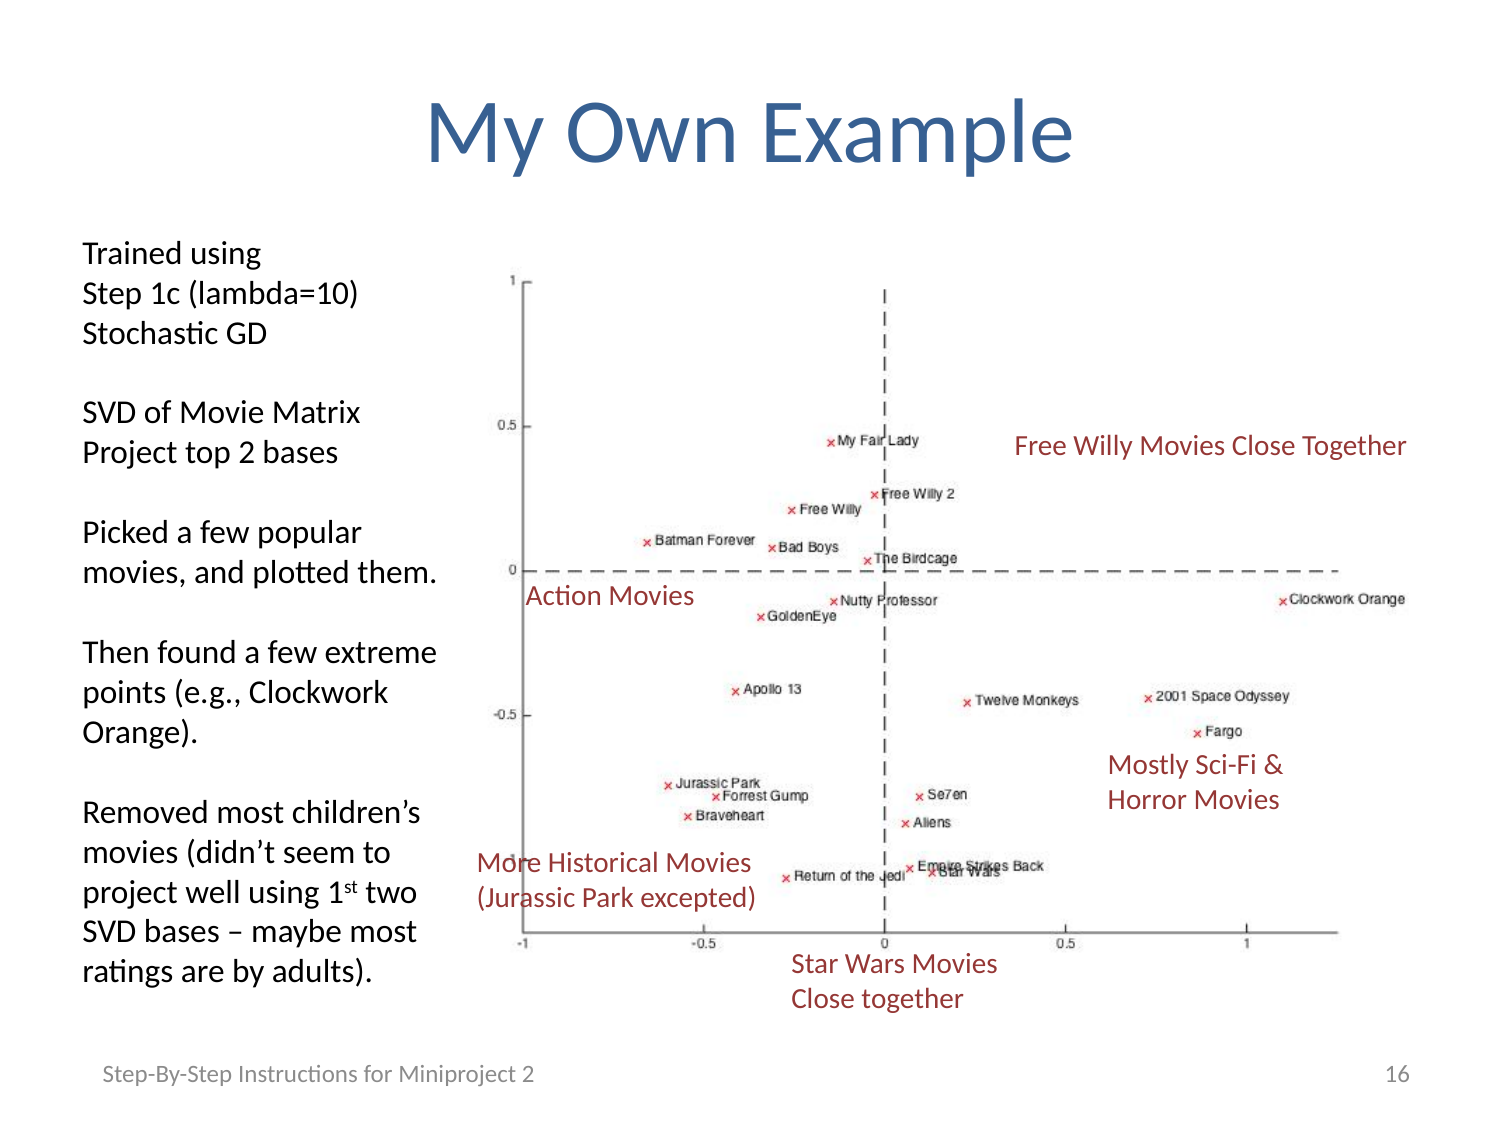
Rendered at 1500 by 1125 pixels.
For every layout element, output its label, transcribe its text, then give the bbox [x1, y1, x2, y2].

slide_number 16 [1074, 1042, 1425, 1103]
footer Step-By-Step Instructions for Miniproject 2 [473, 1042, 564, 1103]
text_box Trained using Step 1c (lambda=10) Stochastic GD SVD of Movie Matrix Project top 2 bases Picked a few popular movies, and plotted them. Then found a few extreme points (e.g., Clockwork Orange). Removed most children’s movies (didn’t seem to project well using 1st two SVD bases – maybe most ratings are by adults). [67, 223, 473, 1117]
title My Own Example [75, 45, 1425, 206]
picture [387, 222, 1438, 1020]
